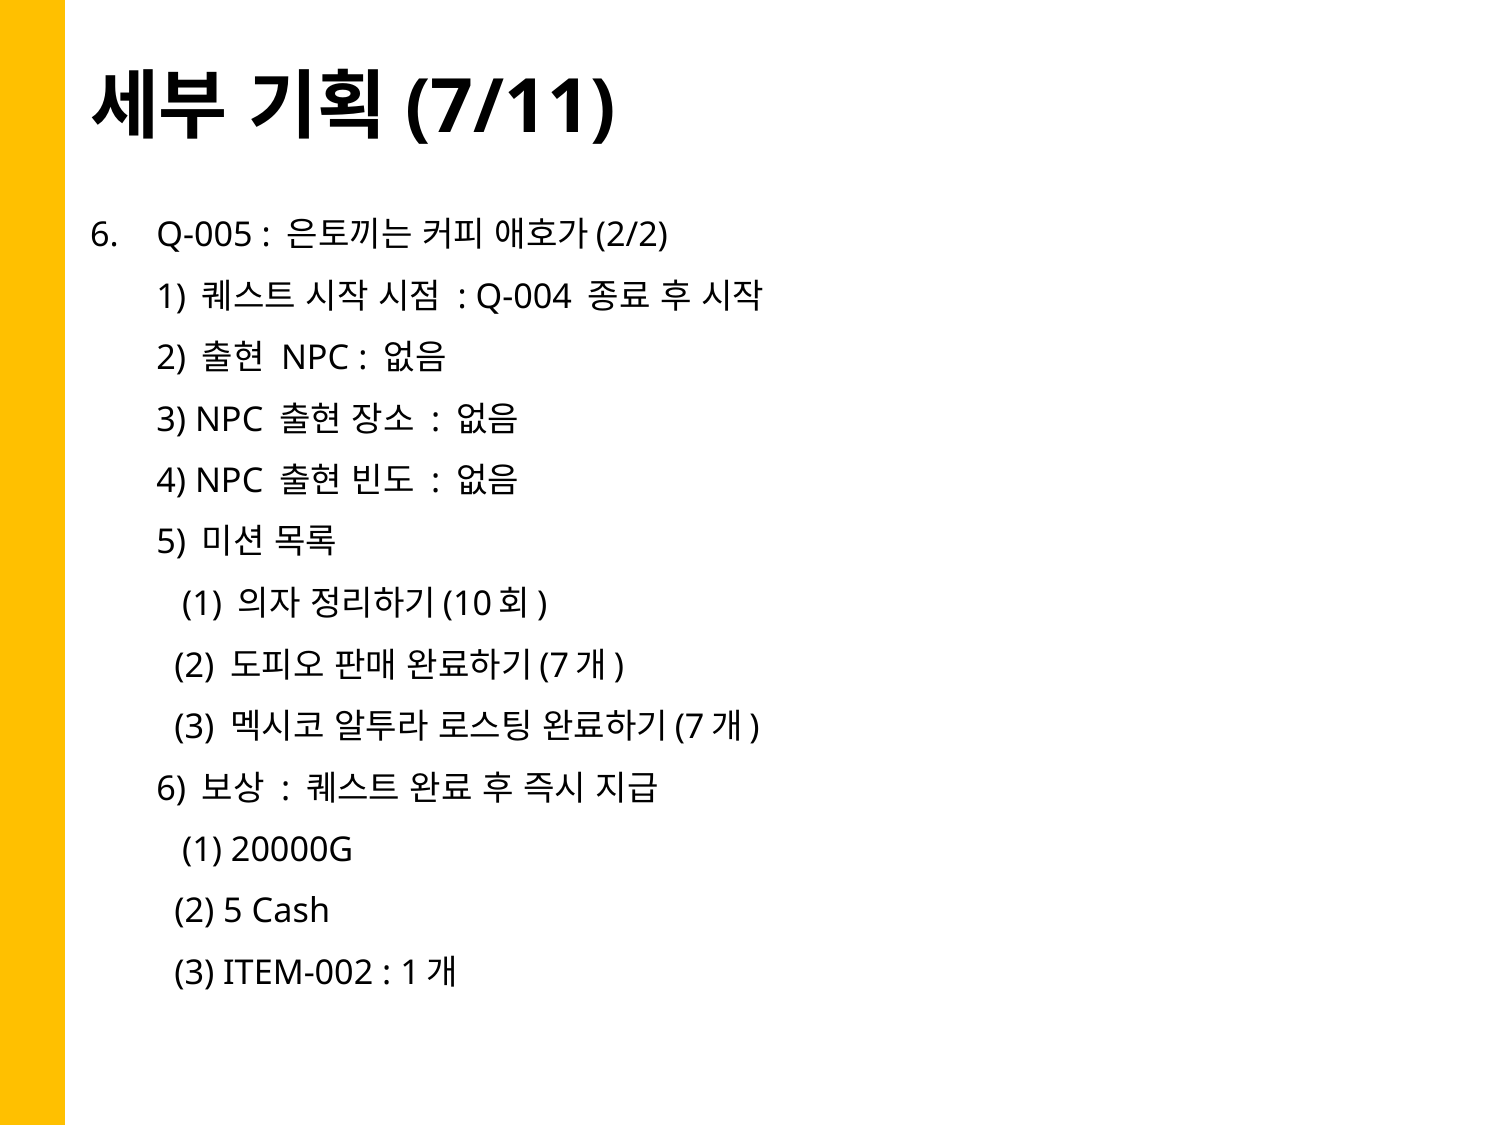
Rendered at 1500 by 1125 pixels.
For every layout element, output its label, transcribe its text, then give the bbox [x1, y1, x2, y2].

title 세부 기획(7/11) [75, 45, 1425, 161]
list Q-005 : 은토끼는 커피 애호가(2/2) 1) 퀘스트 시작 시점 : Q-004 종료 후 시작 2) 출현 NPC : 없음 3) NPC 출현 장소 : 없음 4) NPC 출현 빈도 : 없음 5) 미션 목록 (1) 의자 정리하기(10회) (2) 도피오 판매 완료하기(7개) (3) 멕시코 알투라 로스팅 완료하기(7개) 6) 보상 : 퀘스트 완료 후 즉시 지급 (1) 20000G (2) 5 Cash (3) ITEM-002 : 1개 [75, 184, 1425, 1005]
